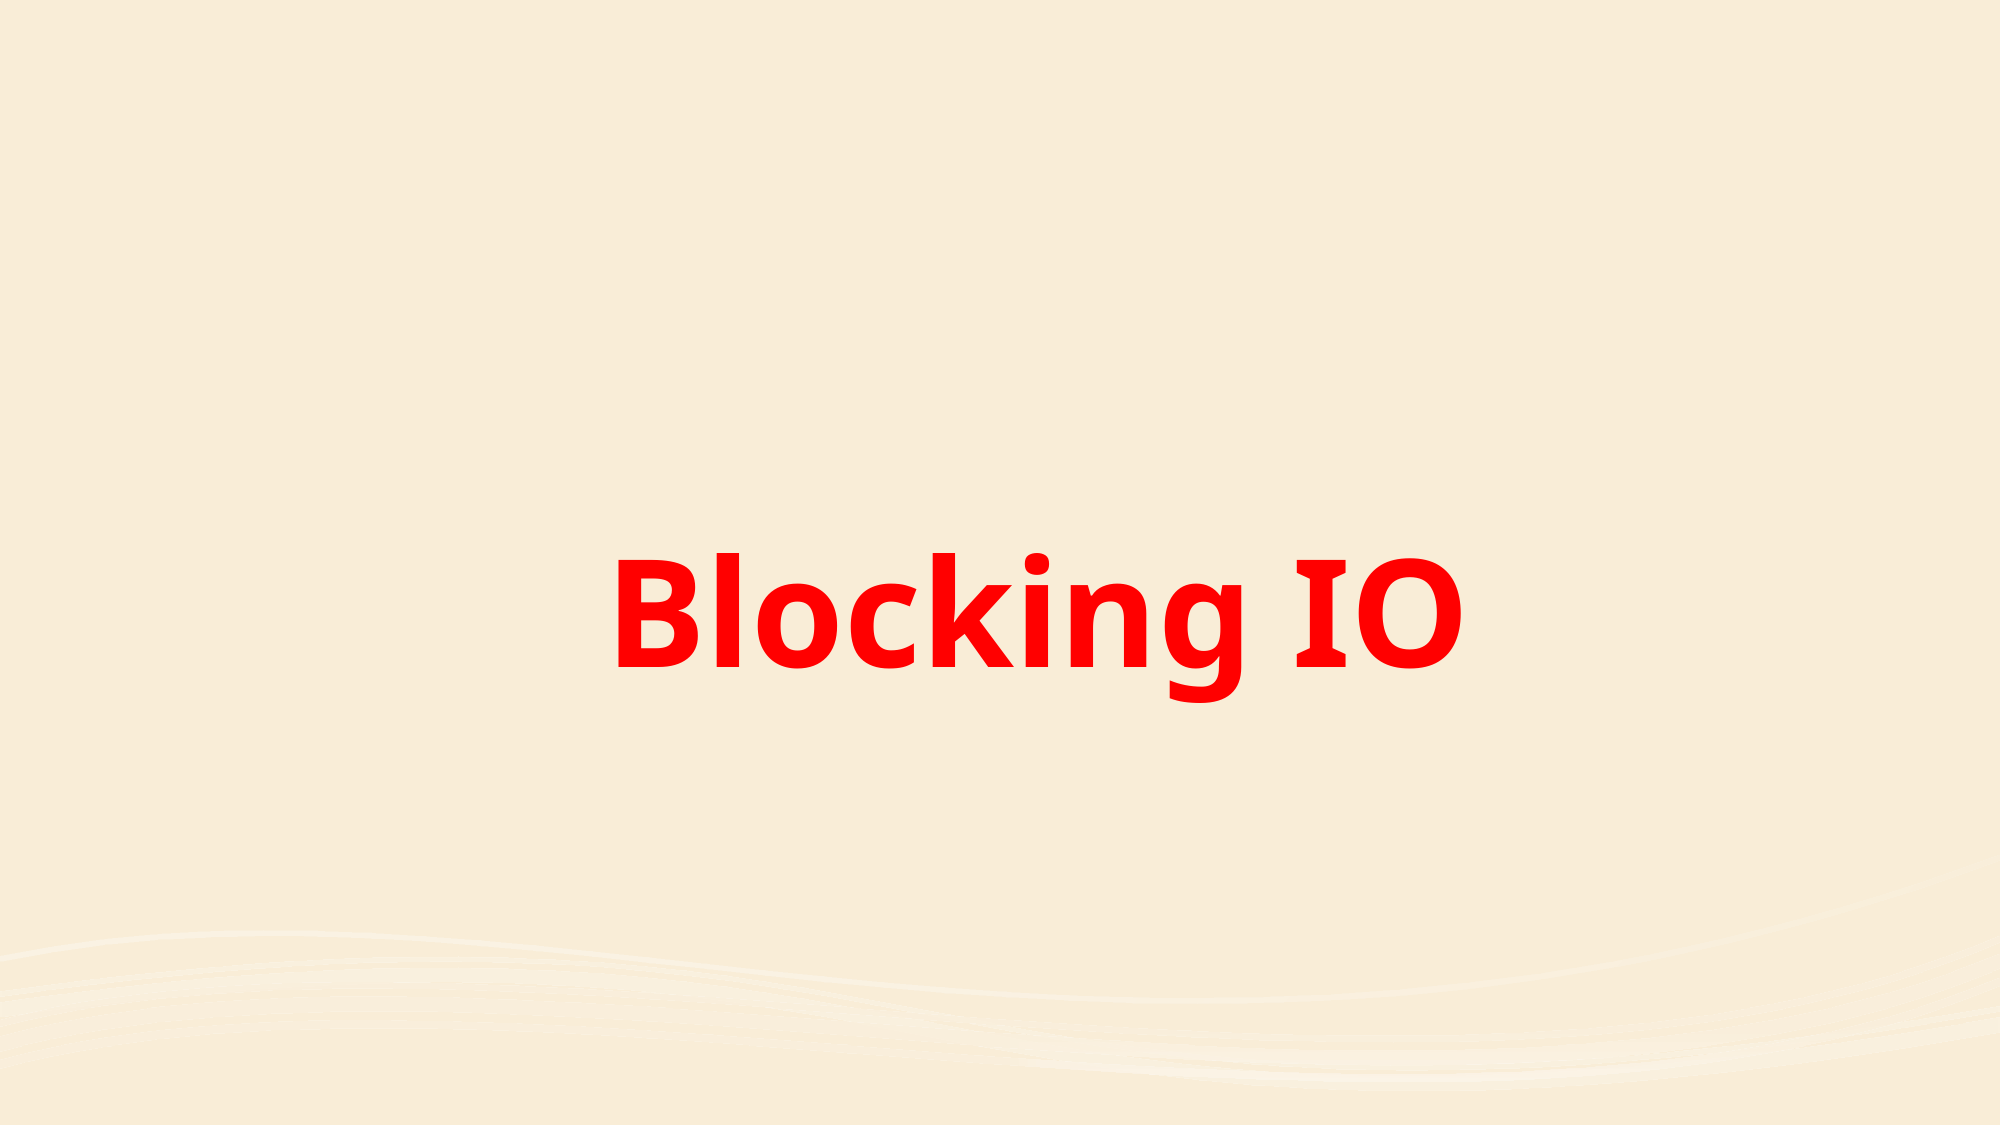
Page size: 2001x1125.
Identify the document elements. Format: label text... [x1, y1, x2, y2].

title Blocking IO [250, 507, 1826, 708]
